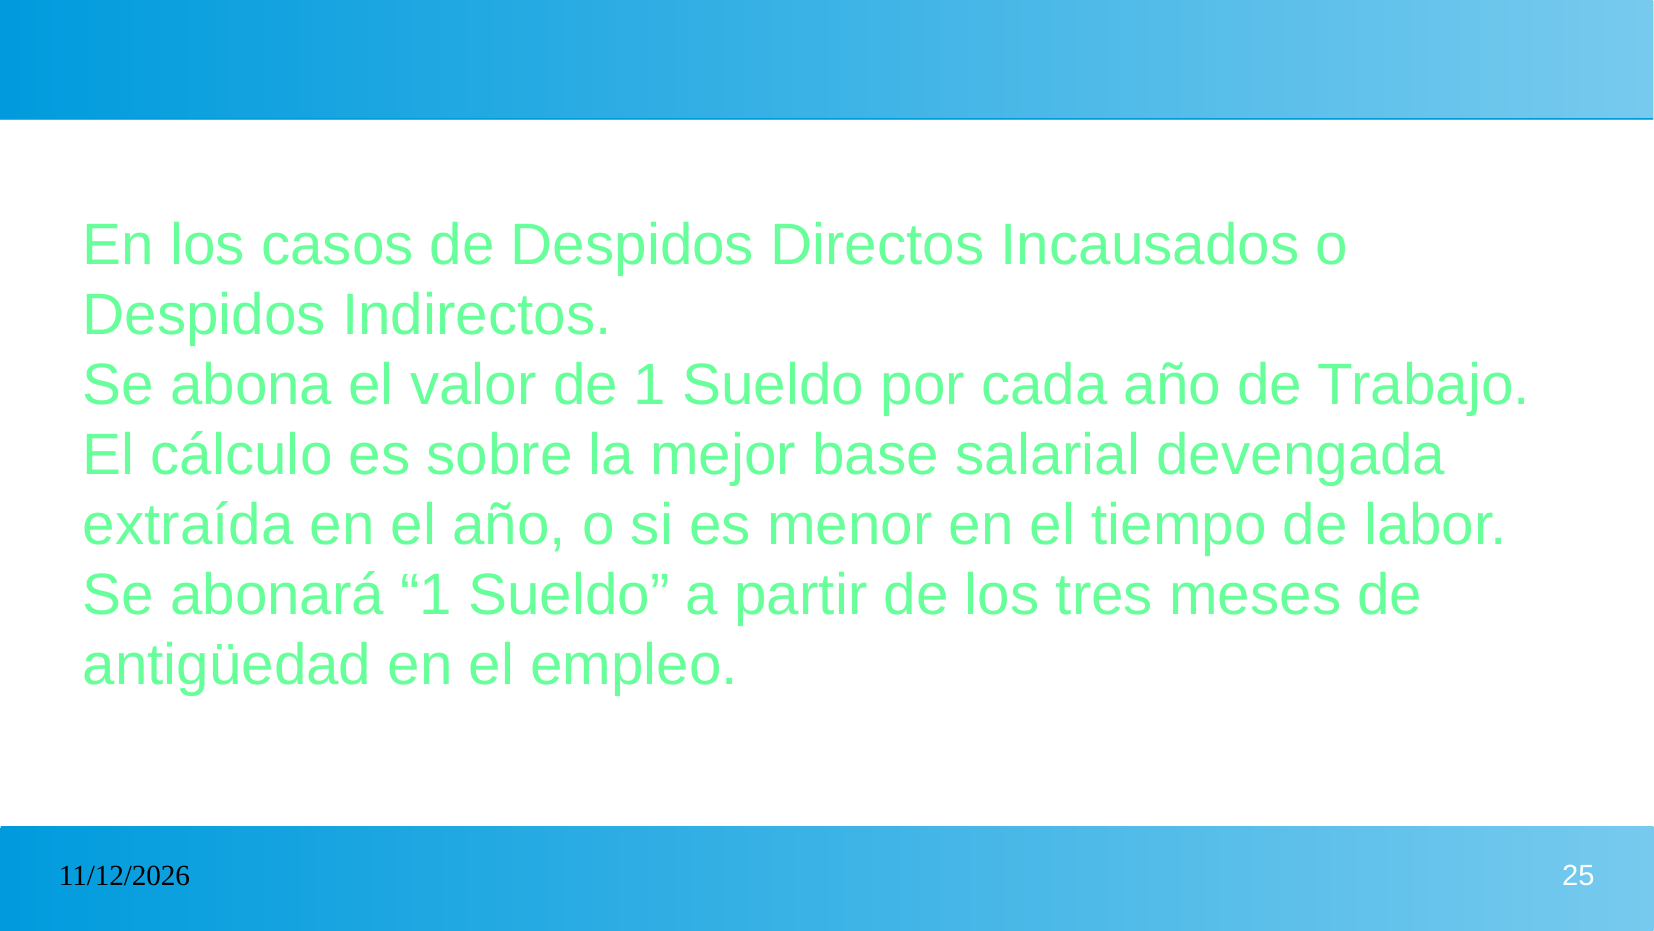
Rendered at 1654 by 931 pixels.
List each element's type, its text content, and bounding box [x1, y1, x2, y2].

text_box En los casos de Despidos Directos Incausados o Despidos Indirectos. Se abona el valor de 1 Sueldo por cada año de Trabajo. El cálculo es sobre la mejor base salarial devengada extraída en el año, o si es menor en el tiempo de labor. Se abonará “1 Sueldo” a partir de los tres meses de antigüedad en el empleo. [67, 198, 1595, 706]
slide_number 25 [1210, 856, 1595, 916]
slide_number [59, 856, 443, 916]
